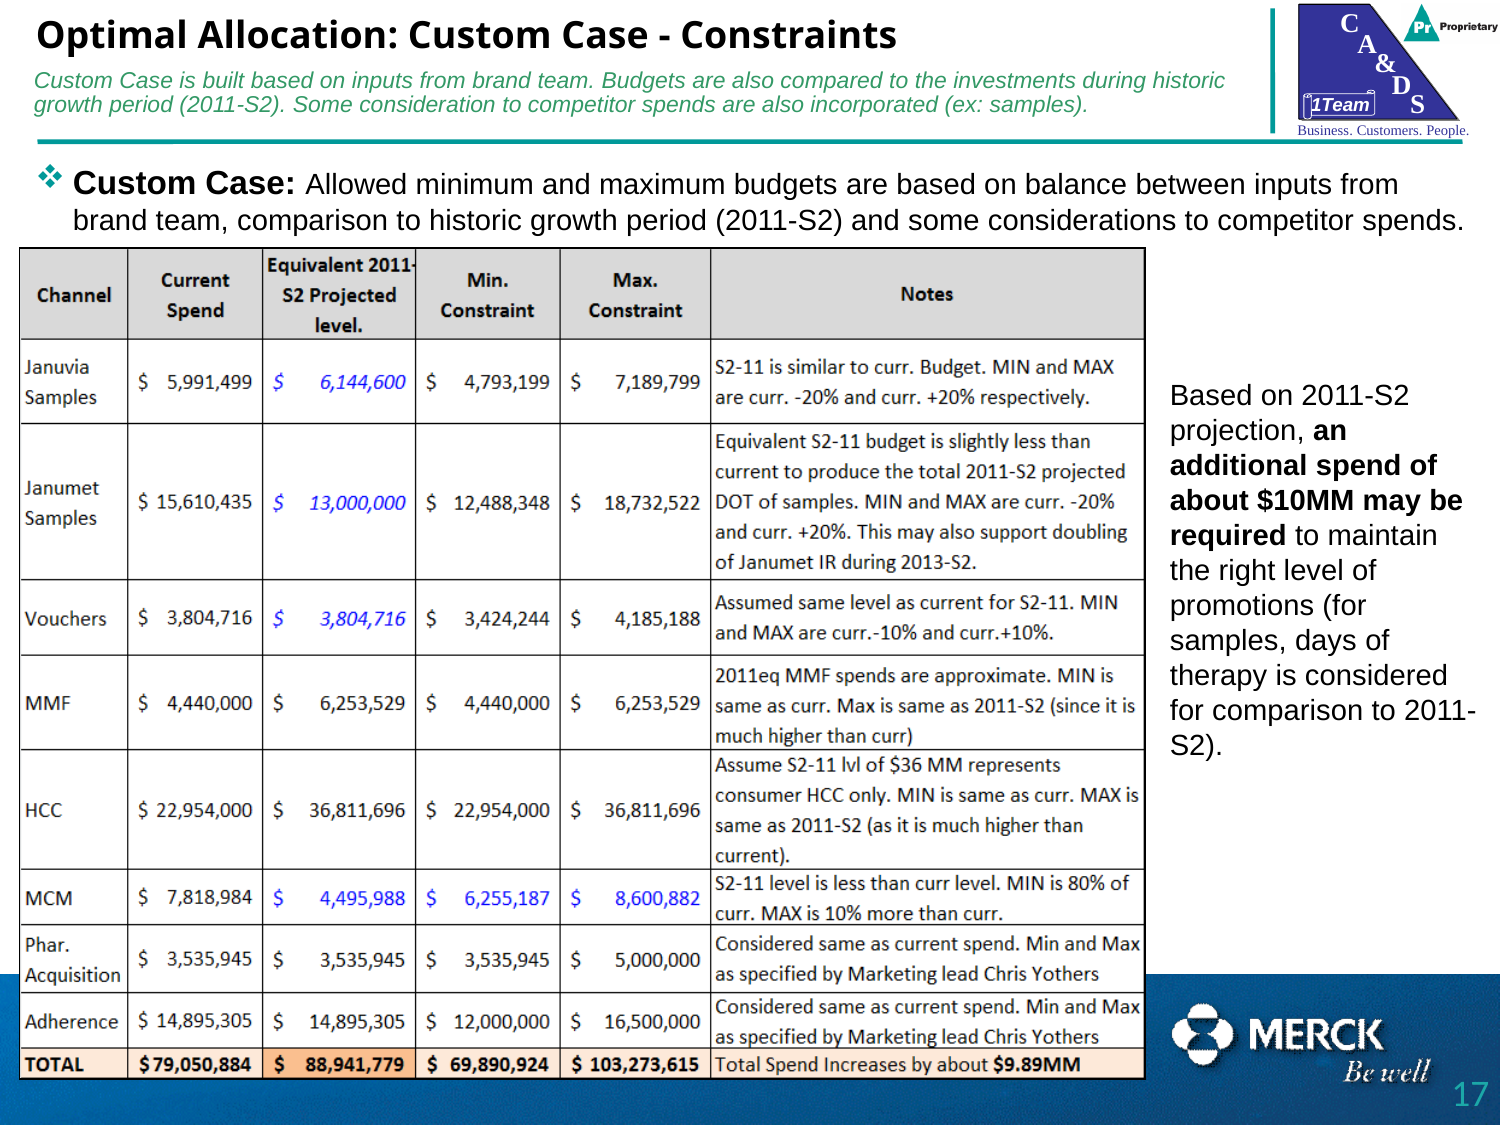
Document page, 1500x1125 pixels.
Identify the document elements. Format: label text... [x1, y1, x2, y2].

picture [20, 248, 1145, 1079]
picture [1401, 3, 1500, 44]
title Optimal Allocation: Custom Case - Constraints [20, 0, 1269, 73]
text_box Custom Case is built based on inputs from brand team. Budgets are also compared to the investments during historic growth period (2011-S2). Some consideration to competitor spends are also incorporated (ex: samples). [19, 62, 1260, 125]
picture [0, 974, 1500, 1125]
list Custom Case: Allowed minimum and maximum budgets are based on balance between inputs from brand team, comparison to historic growth period (2011-S2) and some considerations to competitor spends. [20, 153, 1487, 260]
text_box Based on 2011-S2 projection, an additional spend of about $10MM may be required to maintain the right level of promotions (for samples, days of therapy is considered for comparison to 2011-S2). [1154, 368, 1500, 841]
